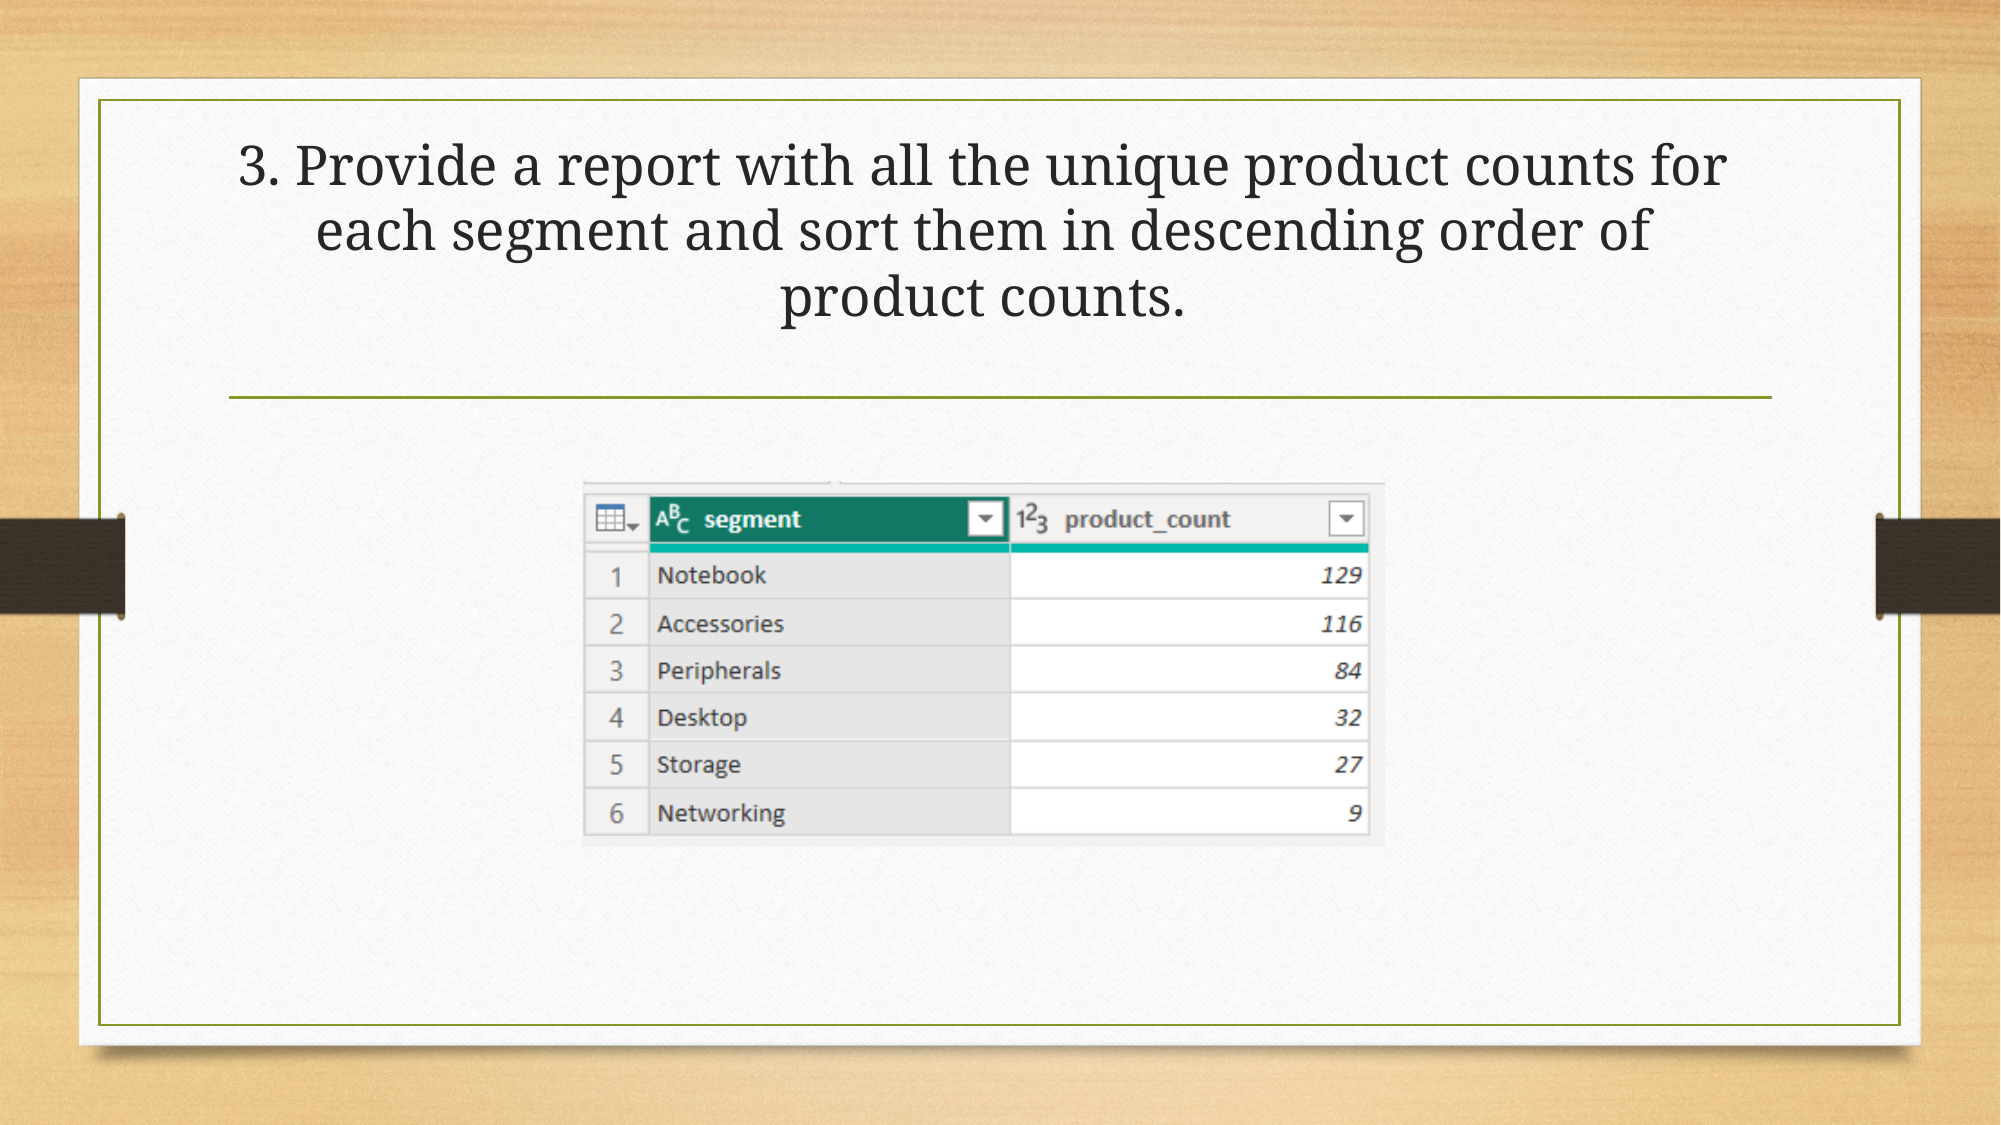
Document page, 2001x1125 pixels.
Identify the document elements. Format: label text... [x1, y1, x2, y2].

title 3. Provide a report with all the unique product counts for each segment and sort them in descending order of product counts. [195, 121, 1771, 336]
picture [0, 0, 2001, 1125]
